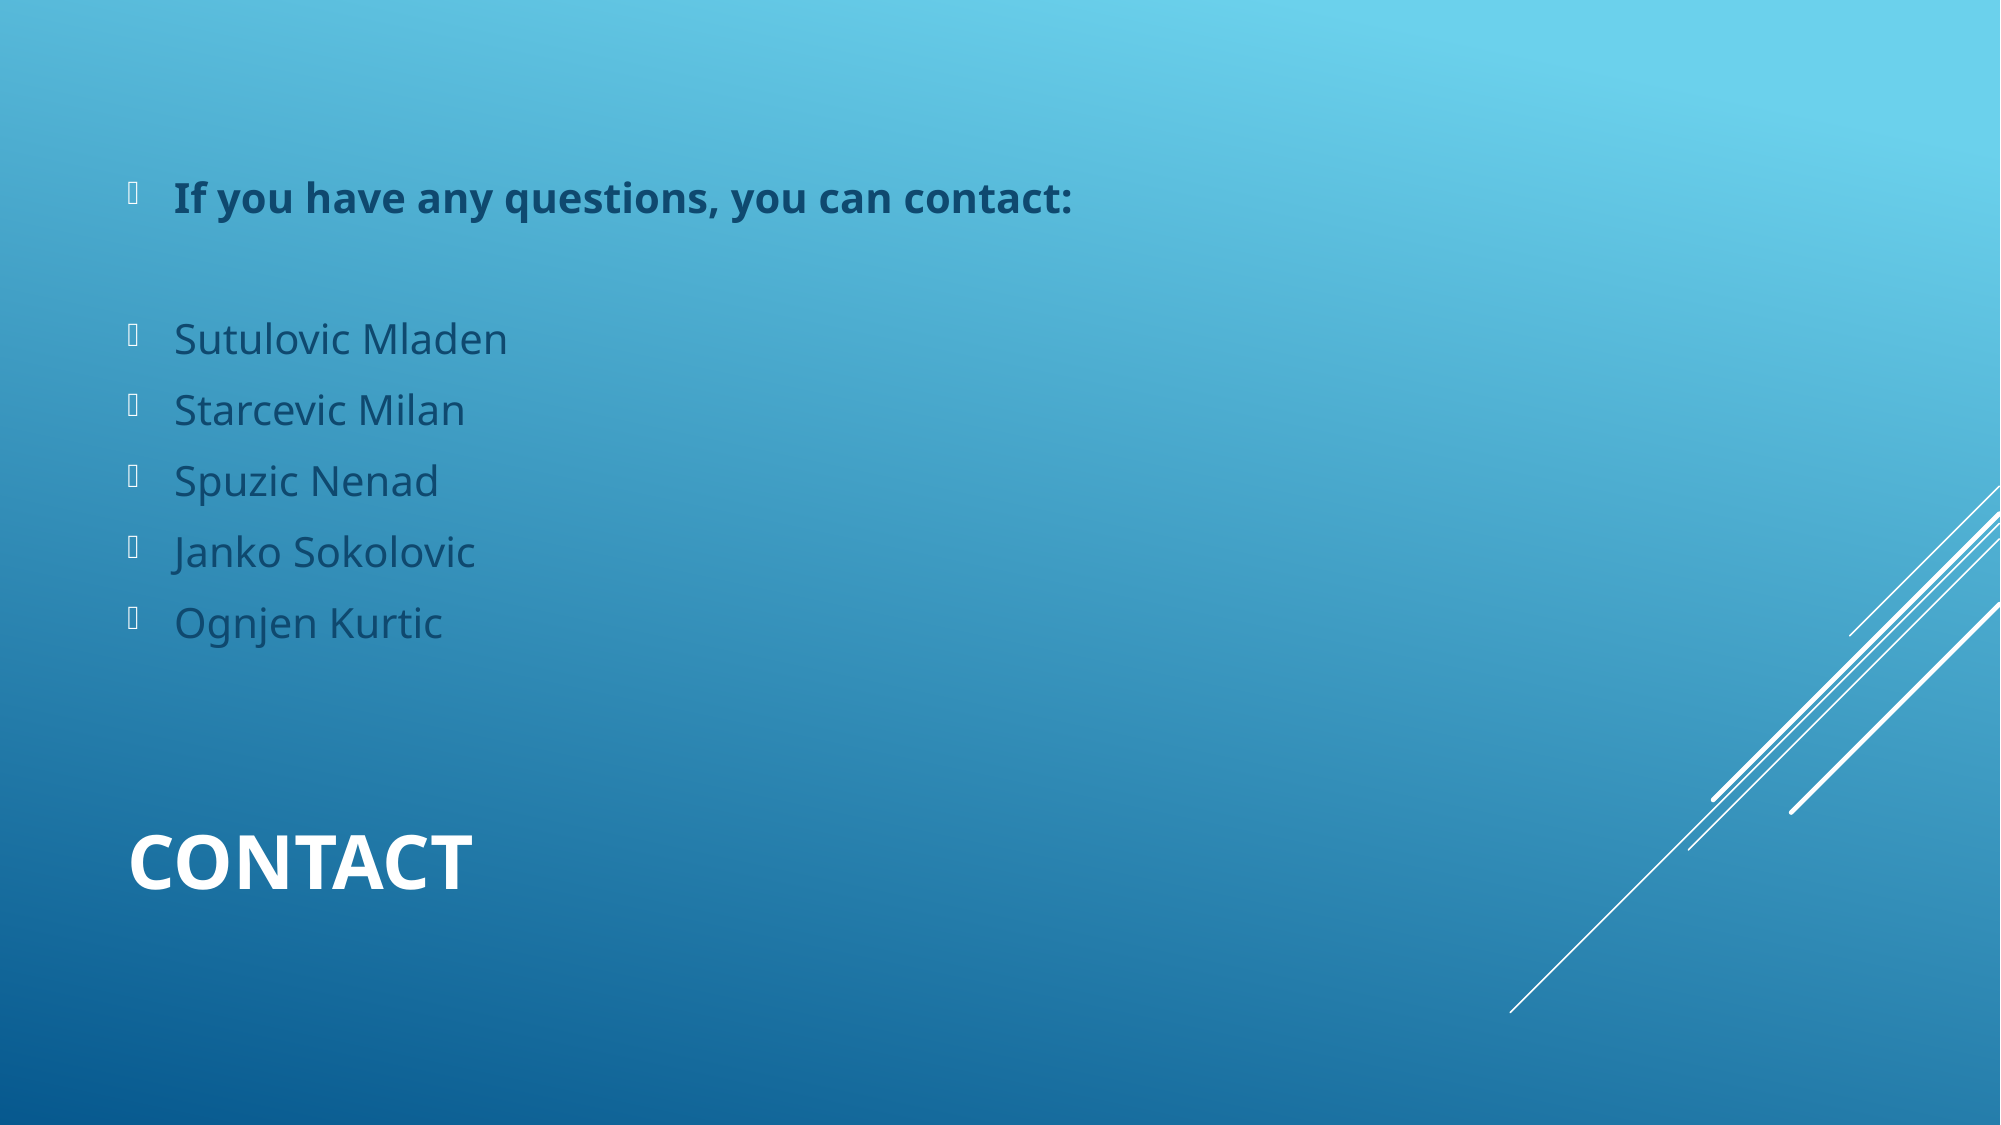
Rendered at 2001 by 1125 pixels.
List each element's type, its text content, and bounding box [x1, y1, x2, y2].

title contact [112, 736, 1513, 984]
list If you have any questions, you can contact: Sutulovic Mladen Starcevic Milan Spuzic Nenad Janko Sokolovic Ognjen Kurtic [112, 112, 1513, 706]
